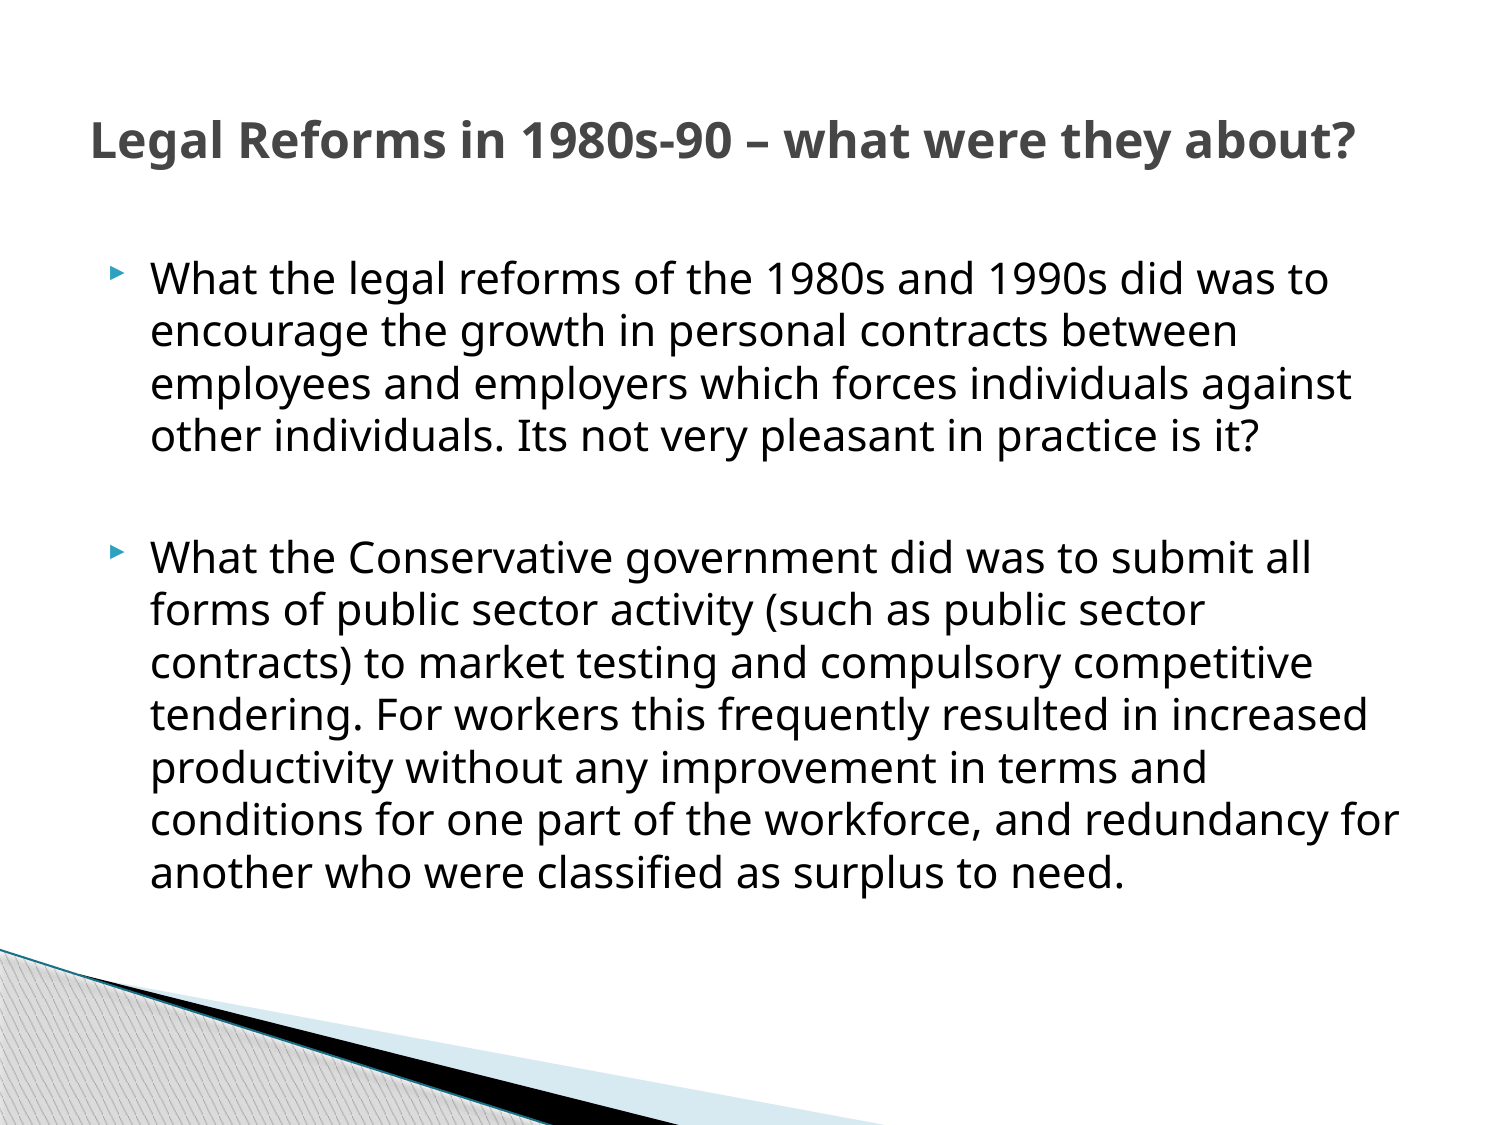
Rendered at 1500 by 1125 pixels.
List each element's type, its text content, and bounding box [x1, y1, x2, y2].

list What the legal reforms of the 1980s and 1990s did was to encourage the growth in personal contracts between employees and employers which forces individuals against other individuals. Its not very pleasant in practice is it? What the Conservative government did was to submit all forms of public sector activity (such as public sector contracts) to market testing and compulsory competitive tendering. For workers this frequently resulted in increased productivity without any improvement in terms and conditions for one part of the workforce, and redundancy for another who were classified as surplus to need. [75, 243, 1425, 986]
title Legal Reforms in 1980s-90 – what were they about? [75, 45, 1425, 233]
